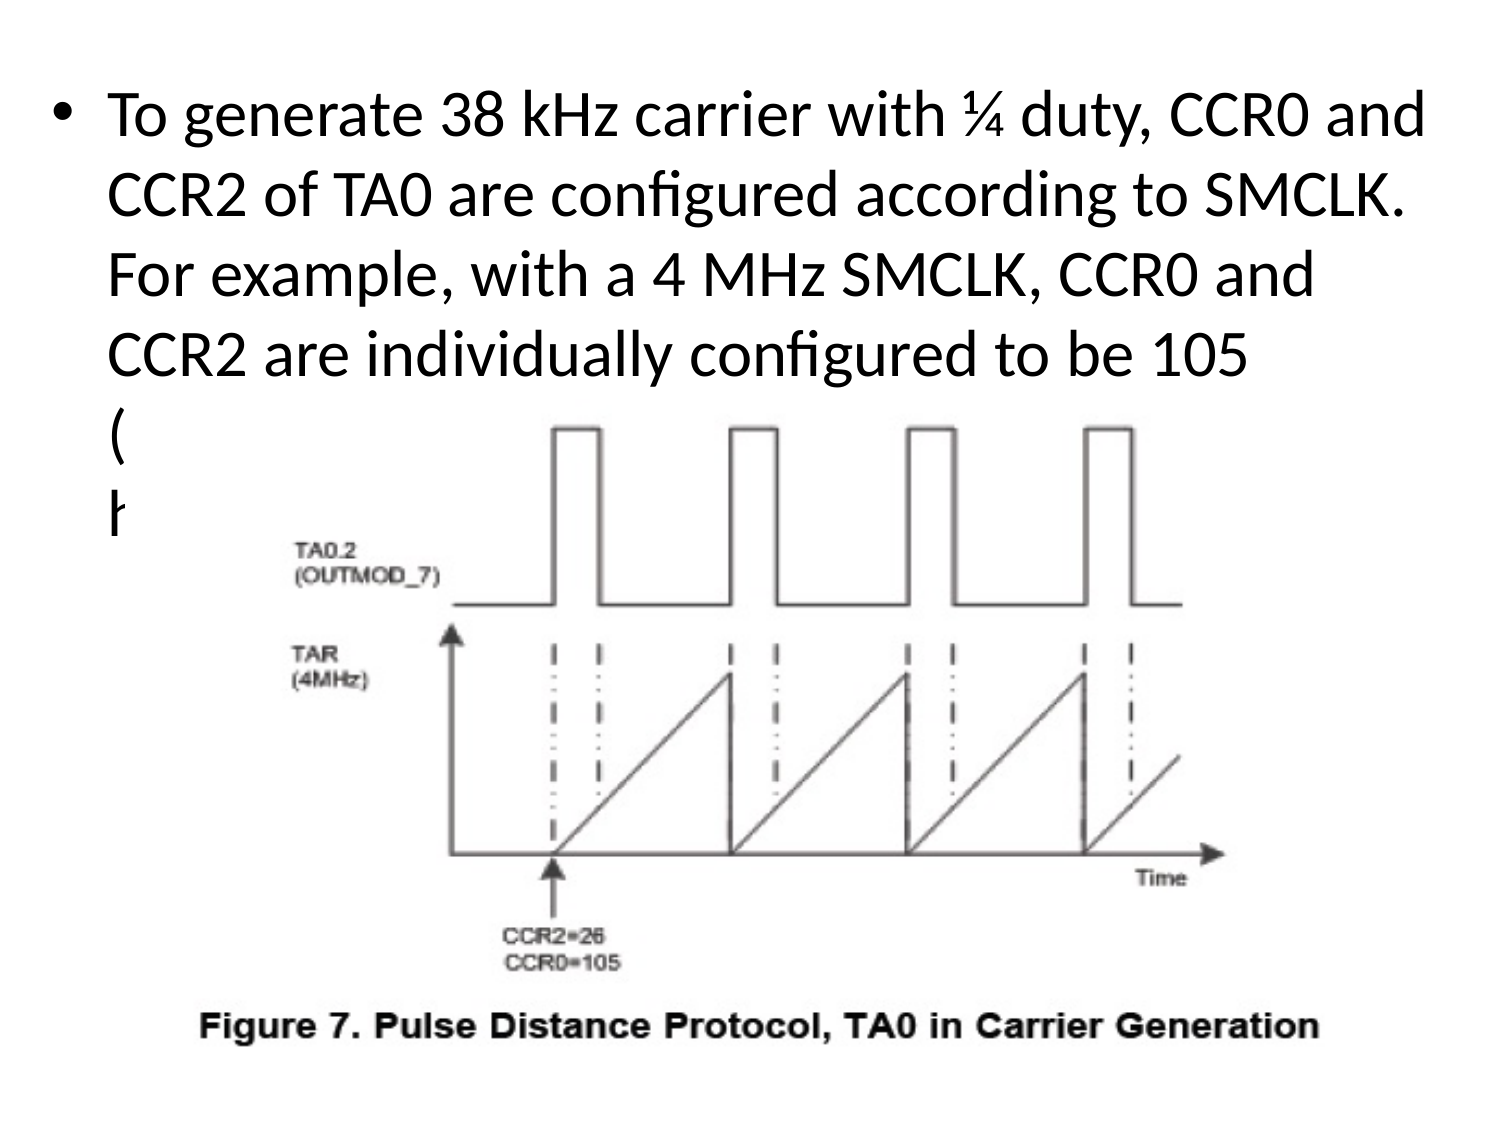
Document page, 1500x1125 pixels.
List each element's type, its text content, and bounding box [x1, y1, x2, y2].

picture [124, 399, 1407, 1088]
list To generate 38 kHz carrier with ¼ duty, CCR0 and CCR2 of TA0 are configured according to SMCLK. For example, with a 4 MHz SMCLK, CCR0 and CCR2 are individually configured to be 105 (4,000/38) and 26 (4,000/38/4). Figure 7 shows how the duty setting works. [35, 62, 1475, 1088]
